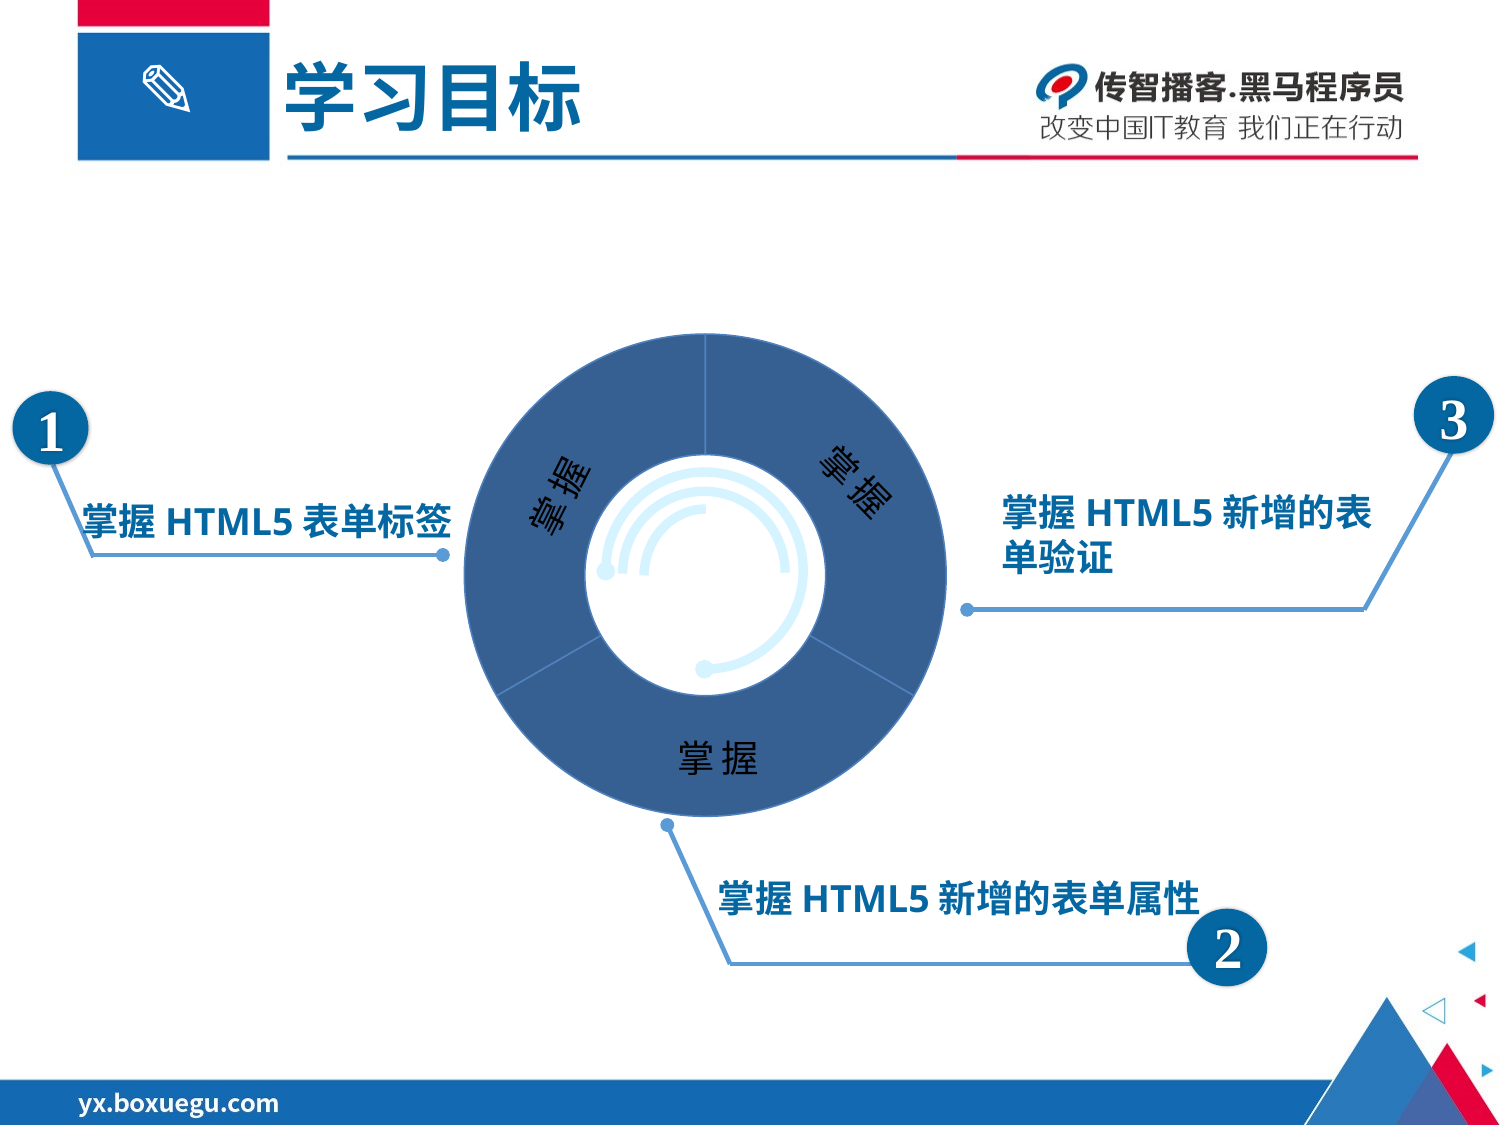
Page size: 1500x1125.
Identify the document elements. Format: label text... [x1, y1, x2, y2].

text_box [667, 825, 1268, 988]
picture [0, 0, 1500, 1125]
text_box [938, 373, 1500, 610]
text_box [605, 472, 804, 670]
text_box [12, 385, 468, 558]
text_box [265, 283, 1109, 929]
text_box 学习目标 [268, 32, 1500, 159]
